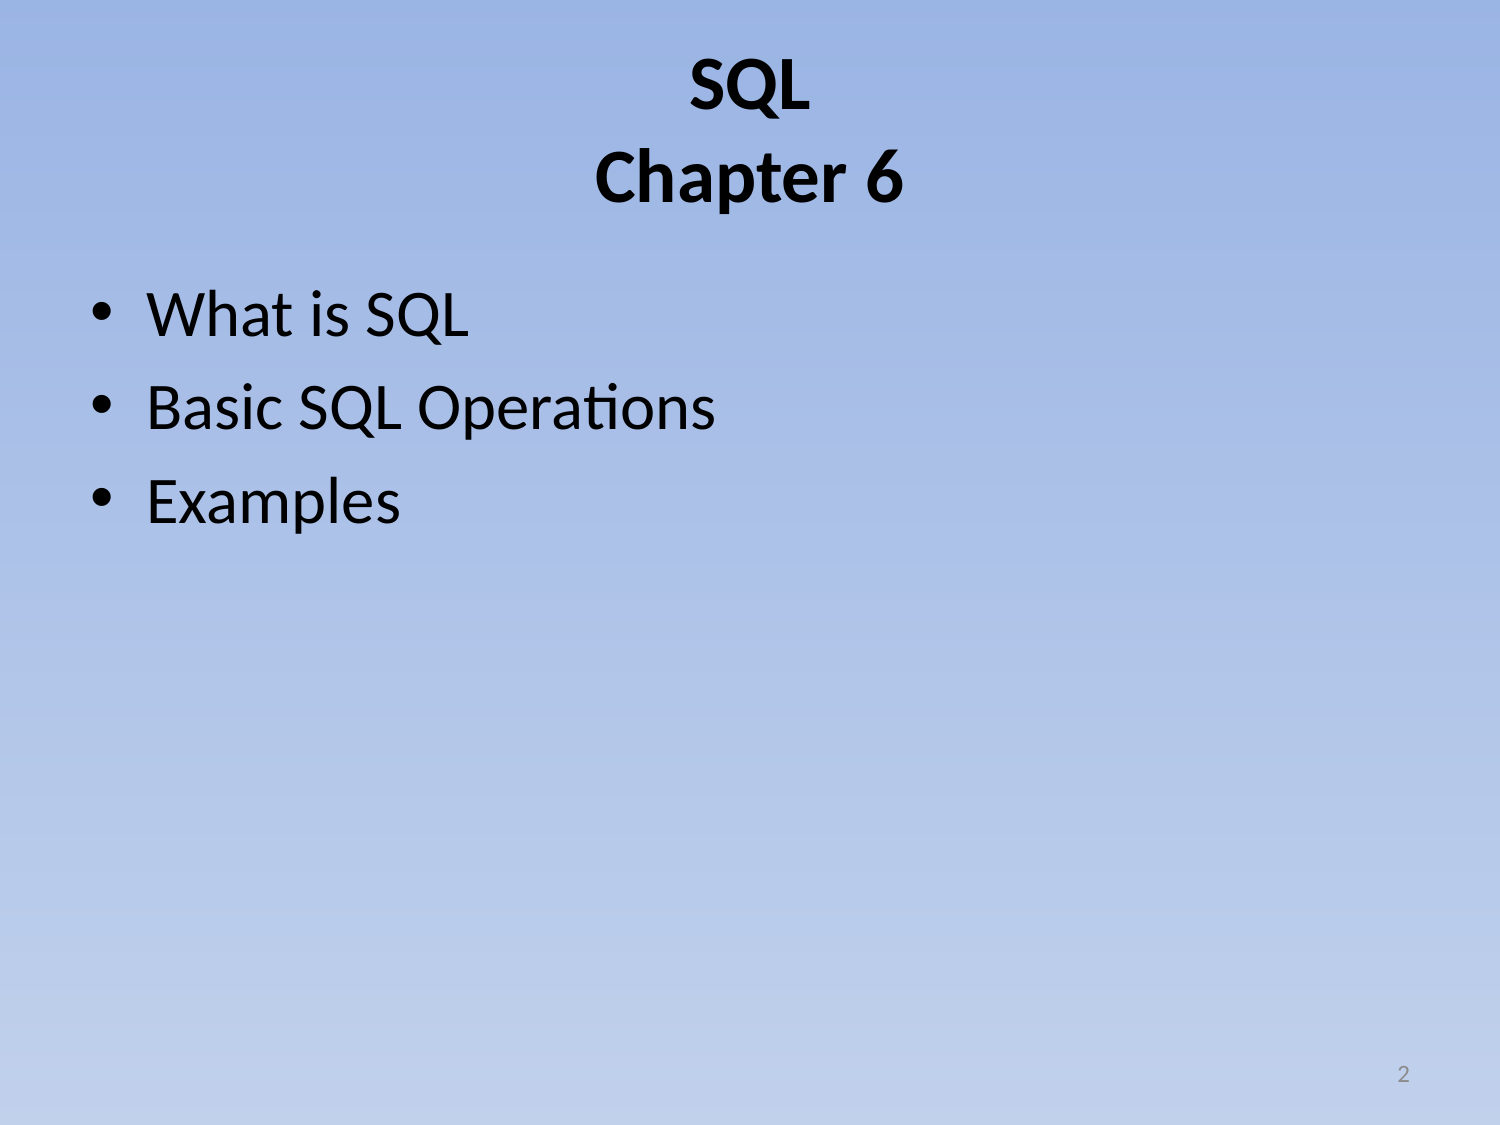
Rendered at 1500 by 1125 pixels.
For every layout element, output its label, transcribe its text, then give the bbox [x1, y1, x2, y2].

list What is SQL Basic SQL Operations Examples [75, 262, 1425, 1005]
slide_number 2 [1074, 1042, 1425, 1103]
title SQL Chapter 6 [75, 24, 1425, 225]
